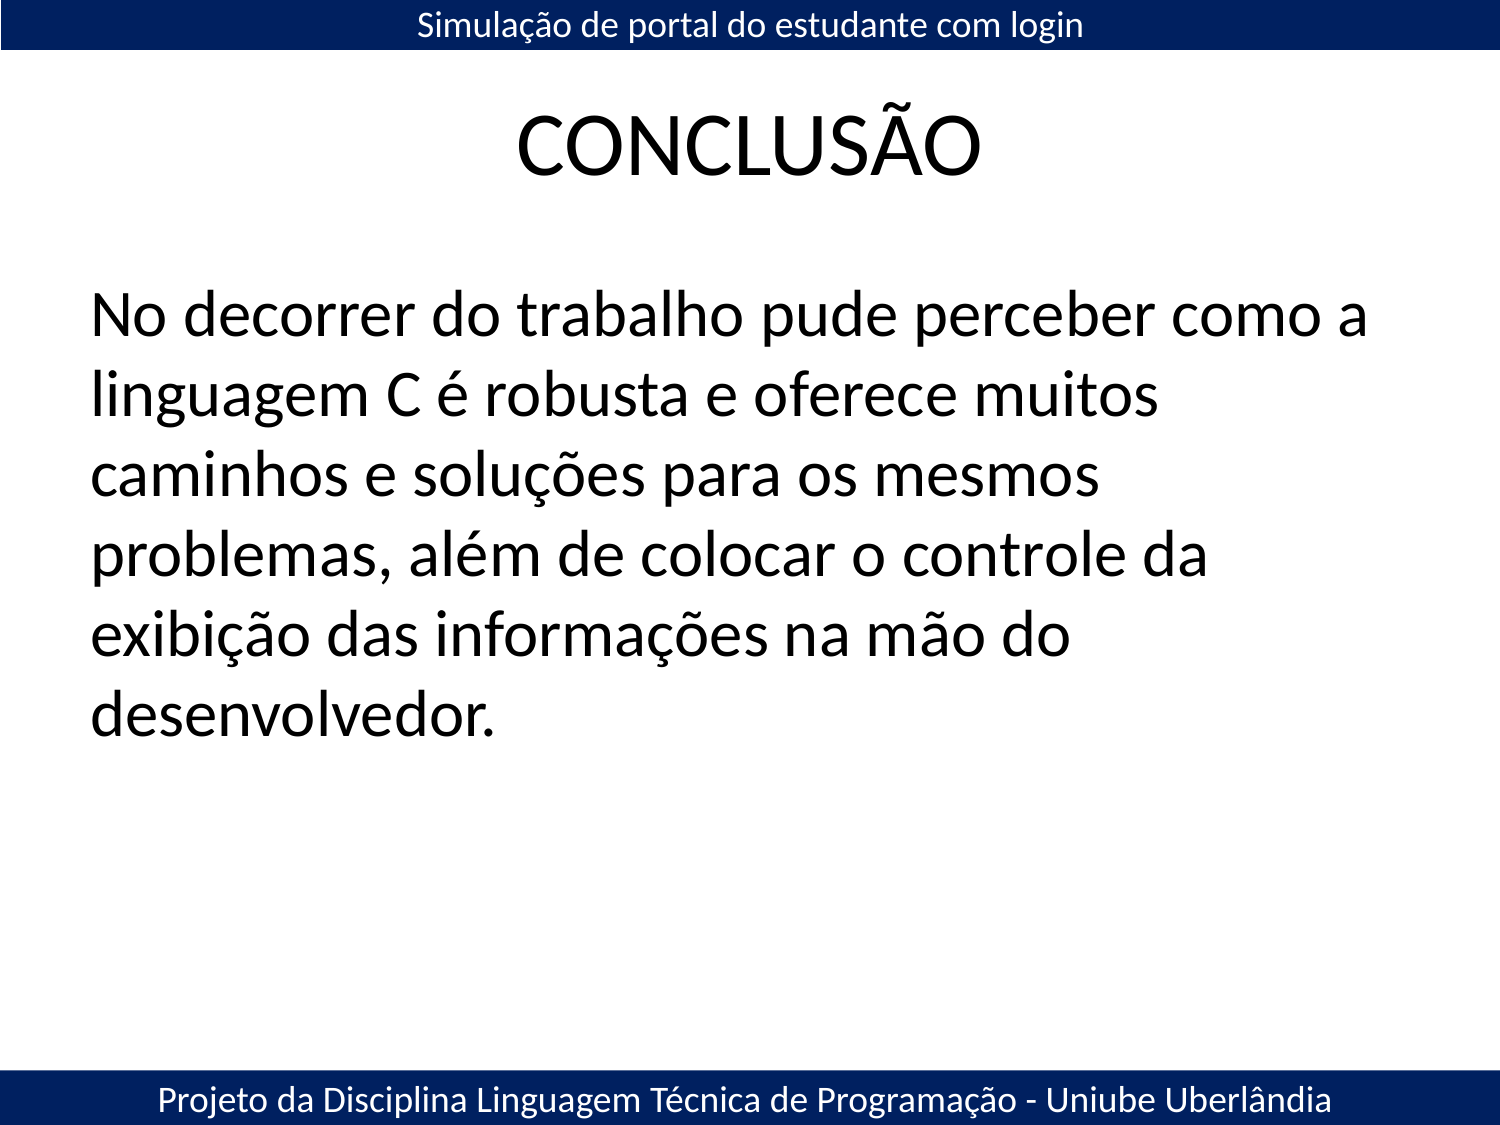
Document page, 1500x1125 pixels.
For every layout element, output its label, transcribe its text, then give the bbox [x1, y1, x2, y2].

list No decorrer do trabalho pude perceber como a linguagem C é robusta e oferece muitos caminhos e soluções para os mesmos problemas, além de colocar o controle da exibição das informações na mão do desenvolvedor. [75, 262, 1425, 1005]
title CONCLUSÃO [75, 52, 1425, 233]
text_box Projeto da Disciplina Linguagem Técnica de Programação - Uniube Uberlândia [0, 1068, 1500, 1125]
text_box Simulação de portal do estudante com login [0, 0, 1500, 52]
